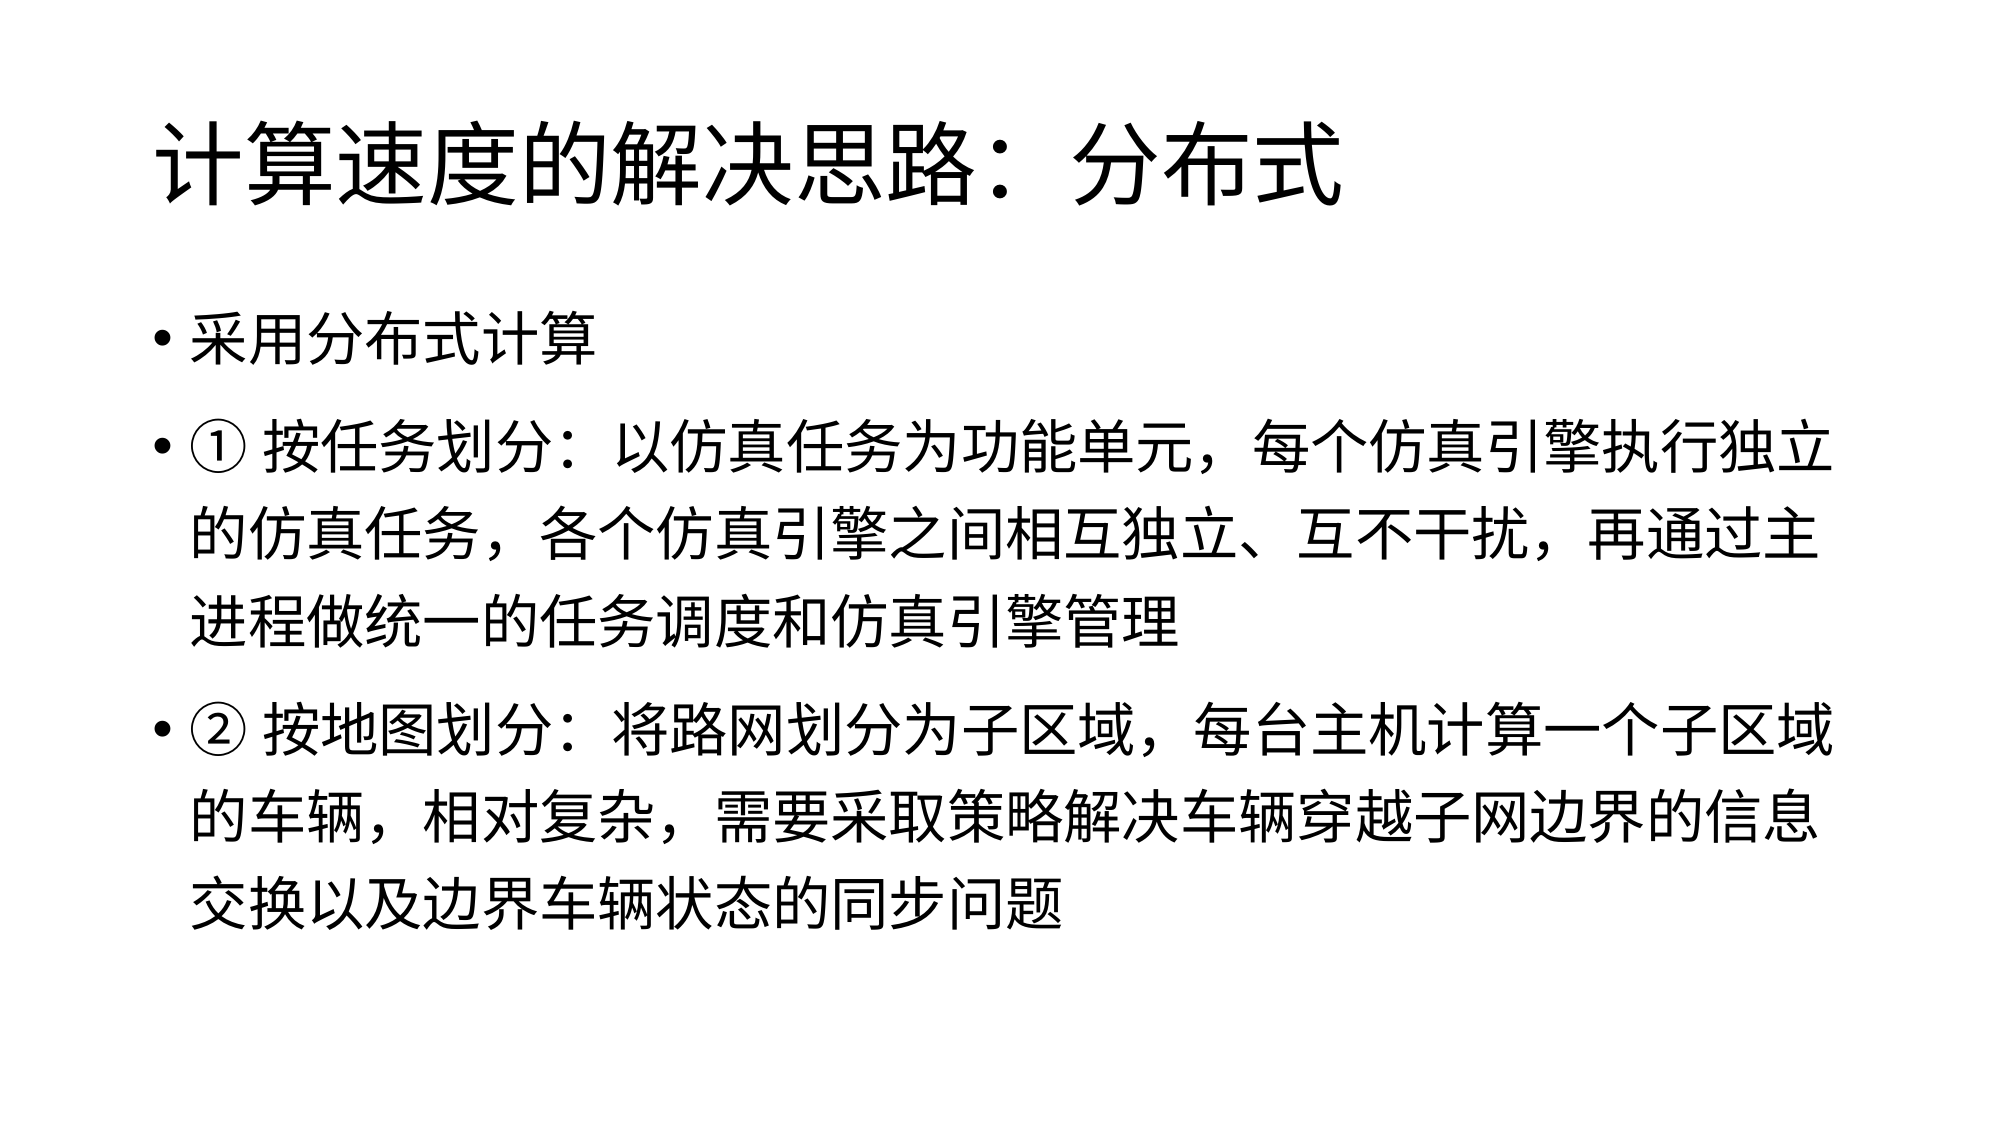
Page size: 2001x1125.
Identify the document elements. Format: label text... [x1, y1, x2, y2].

title 计算速度的解决思路：分布式 [137, 59, 1863, 277]
list 采用分布式计算 ①按任务划分：以仿真任务为功能单元，每个仿真引擎执行独立的仿真任务，各个仿真引擎之间相互独立、互不干扰，再通过主进程做统一的任务调度和仿真引擎管理 ②按地图划分：将路网划分为子区域，每台主机计算一个子区域的车辆，相对复杂，需要采取策略解决车辆穿越子网边界的信息交换以及边界车辆状态的同步问题 [137, 277, 1863, 992]
